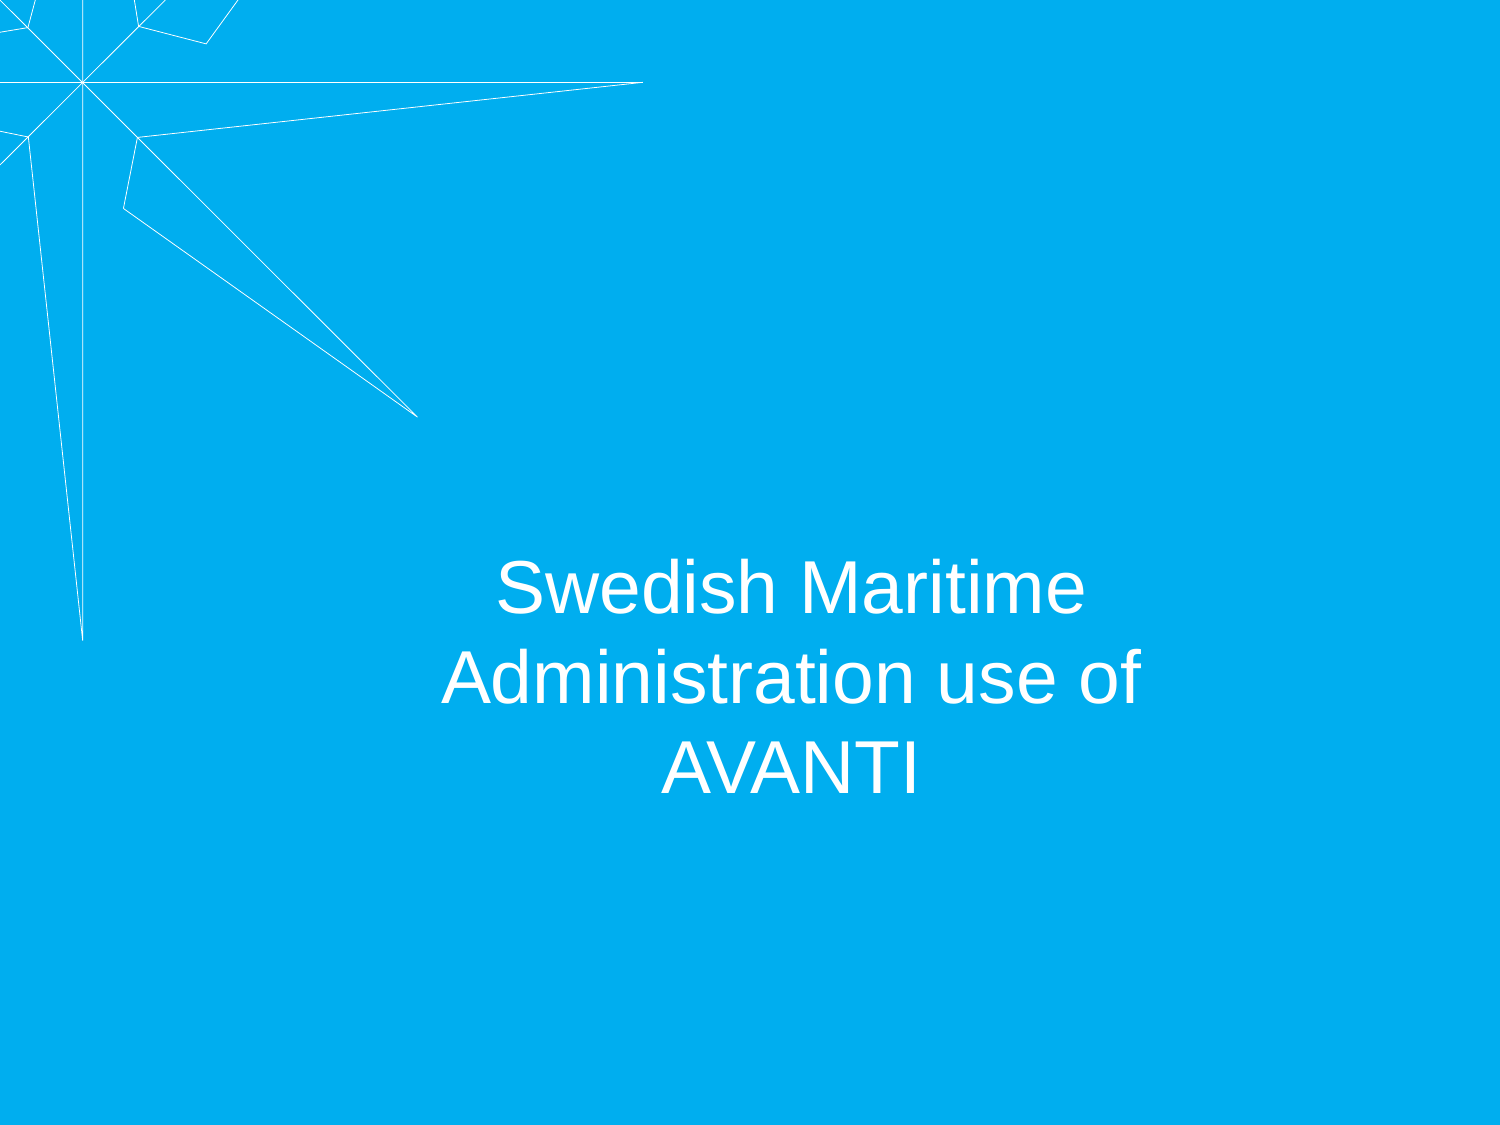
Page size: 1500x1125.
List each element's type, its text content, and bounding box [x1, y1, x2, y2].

title Swedish Maritime Administration use of AVANTI [289, 531, 1294, 835]
